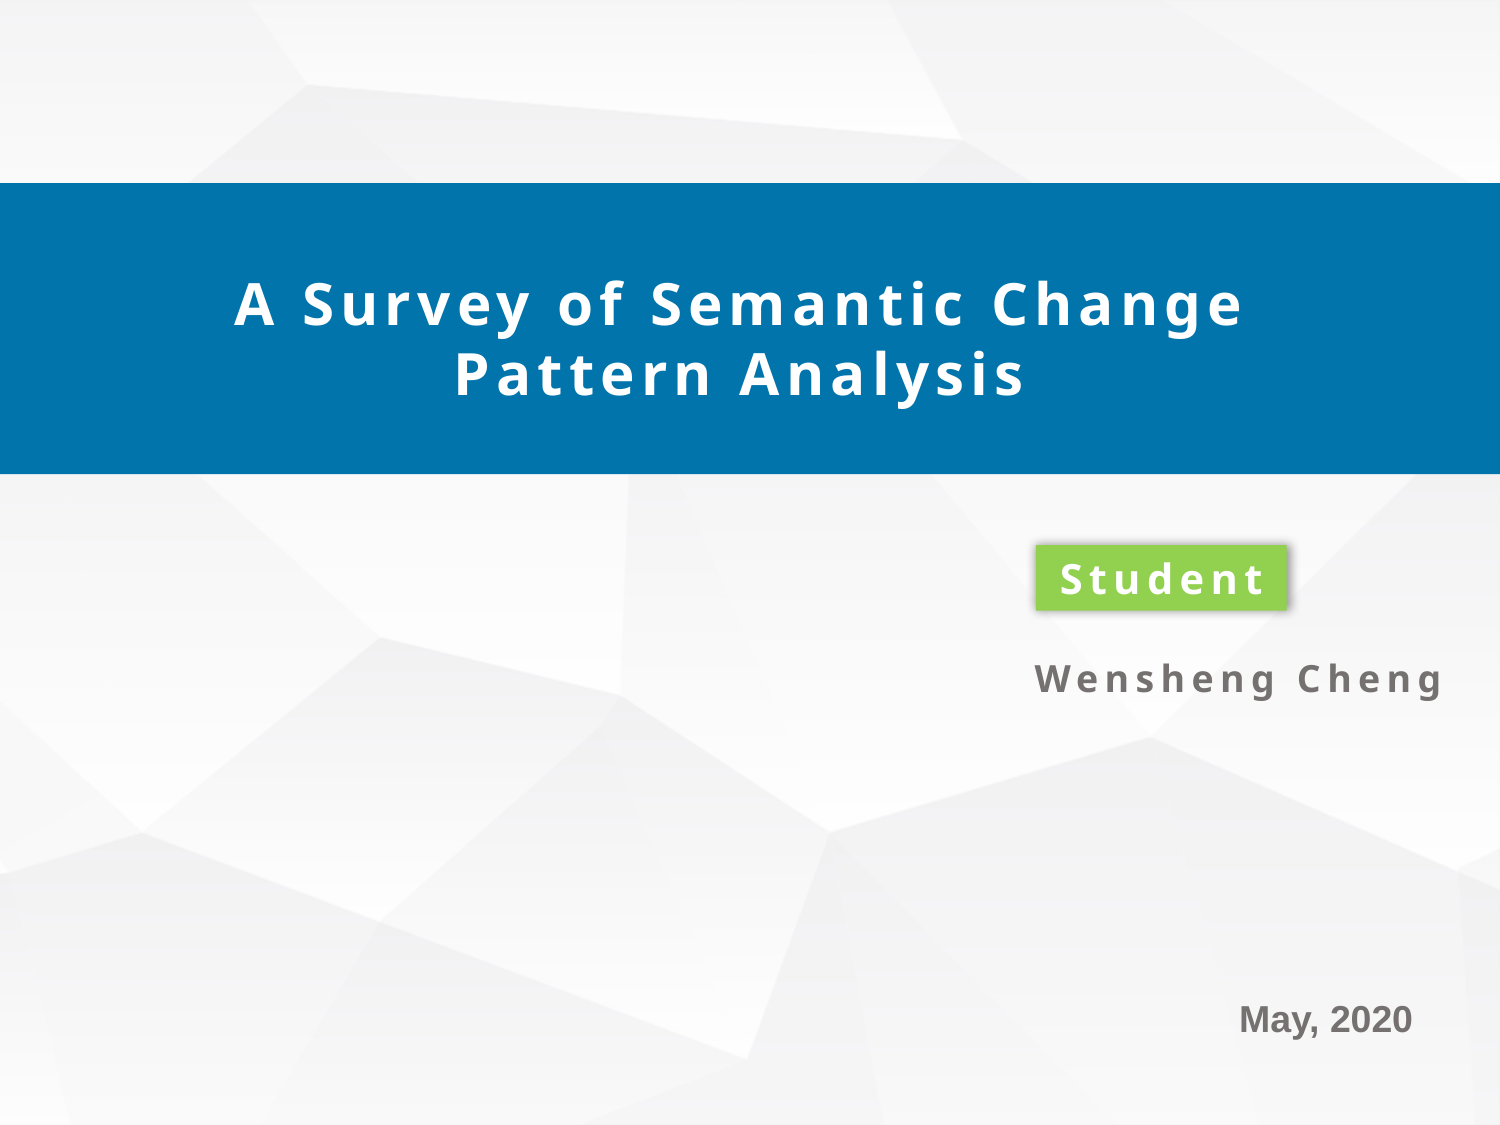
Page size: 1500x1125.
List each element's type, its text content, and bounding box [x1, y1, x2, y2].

text_box May, 2020 [1224, 987, 1429, 1048]
picture [0, 0, 1500, 182]
picture [0, 475, 1500, 1125]
text_box A Survey of Semantic Change Pattern Analysis [23, 259, 1477, 415]
text_box Student [1035, 544, 1288, 612]
text_box Wensheng Cheng [1019, 647, 1475, 708]
text_box [0, 182, 1500, 475]
